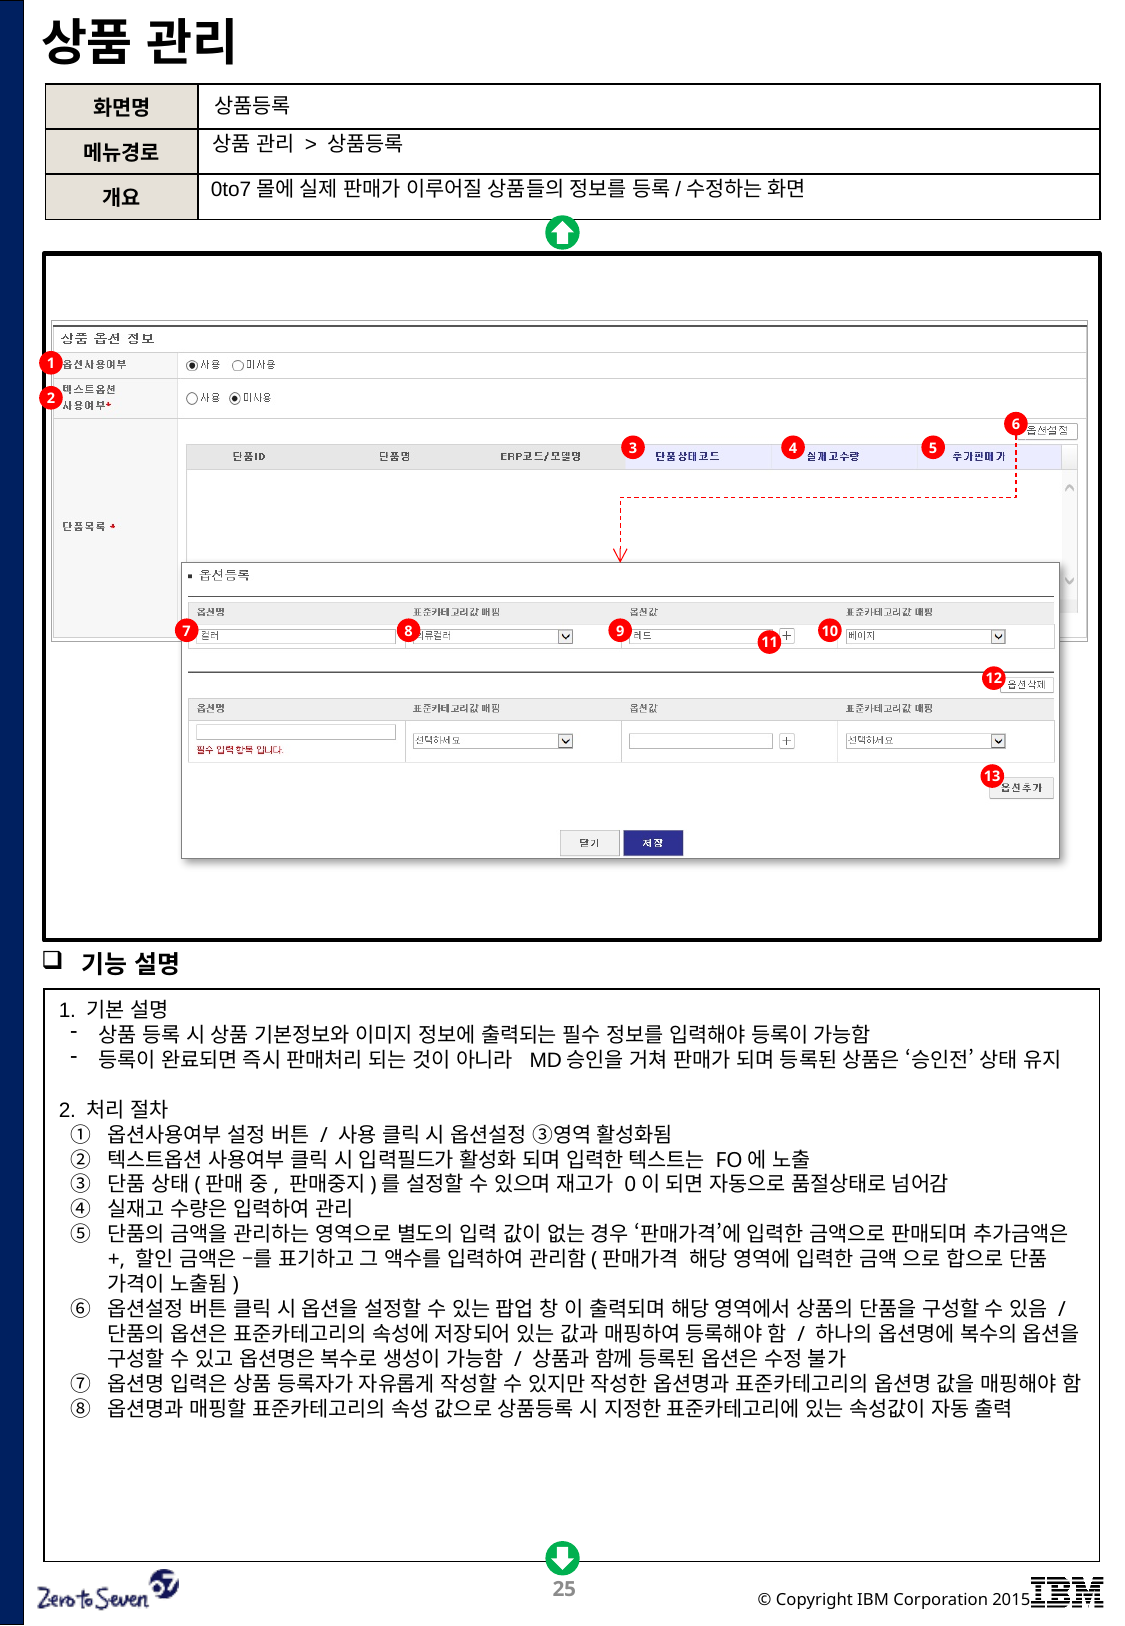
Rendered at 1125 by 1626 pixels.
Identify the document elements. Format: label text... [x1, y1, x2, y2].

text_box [754, 301, 882, 698]
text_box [544, 214, 580, 250]
text_box 0to7몰에 실제 판매가 이루어질 상품들의 정보를 등록/수정하는 화면 [196, 167, 932, 208]
text_box 상품등록 [199, 85, 508, 123]
text_box 1. 기본 설명 상품 등록 시 상품 기본정보와 이미지 정보에 출력되는 필수 정보를 입력해야 등록이 가능함 등록이 완료되면 즉시 판매처리 되는 것이 아니라 MD승인을 거쳐 판매가 되며 등록된 상품은 ‘승인전’ 상태 유지 2. 처리 절차 옵션사용여부 설정 버튼 / 사용 클릭 시 옵션설정 ③영역 활성화됨 텍스트옵션 사용여부 클릭 시 입력필드가 활성화 되며 입력한 텍스트는 FO에 노출 단품 상태(판매 중, 판매중지)를 설정할 수 있으며 재고가 0이 되면 자동으로 품절상태로 넘어감 실재고 수량은 입력하여 관리 단품의 금액을 관리하는 영역으로 별도의 입력 값이 없는 경우 ‘판매가격’에 입력한 금액으로 판매되며 추가금액은 +, 할인 금액은 –를 표기하고 그 액수를 입력하여 관리함(판매가격 해당 영역에 입력한 금액 으로 합으로 단품 가격이 노출됨) 옵션설정 버튼 클릭 시 옵션을 설정할 수 있는 팝업 창 이 출력되며 해당 영역에서 상품의 단품을 구성할 수 있음 / 단품의 옵션은 표준카테고리의 속성에 저장되어 있는 값과 매핑하여 등록해야 함 / 하나의 옵션명에 복수의 옵션을 구성할 수 있고 옵션명은 복수로 생성이 가능함 / 상품과 함께 등록된 옵션은 수정 불가 옵션명 입력은 상품 등록자가 자유롭게 작성할 수 있지만 작성한 옵션명과 표준카테고리의 옵션명 값을 매핑해야 함 옵션명과 매핑할 표준카테고리의 속성 값으로 상품등록 시 지정한 표준카테고리에 있는 속성값이 자동 출력 [43, 988, 1100, 1562]
text_box 상품 관리 > 상품등록 [197, 123, 934, 164]
picture [33, 1569, 179, 1612]
title 상품 관리 [26, 1, 1094, 79]
text_box 2 [37, 385, 45, 411]
text_box 기능 설명 [26, 941, 1107, 987]
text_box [544, 1540, 580, 1576]
picture [50, 320, 1088, 859]
text_box [42, 251, 1102, 941]
picture [1031, 1577, 1104, 1608]
text_box 1 [37, 350, 45, 376]
